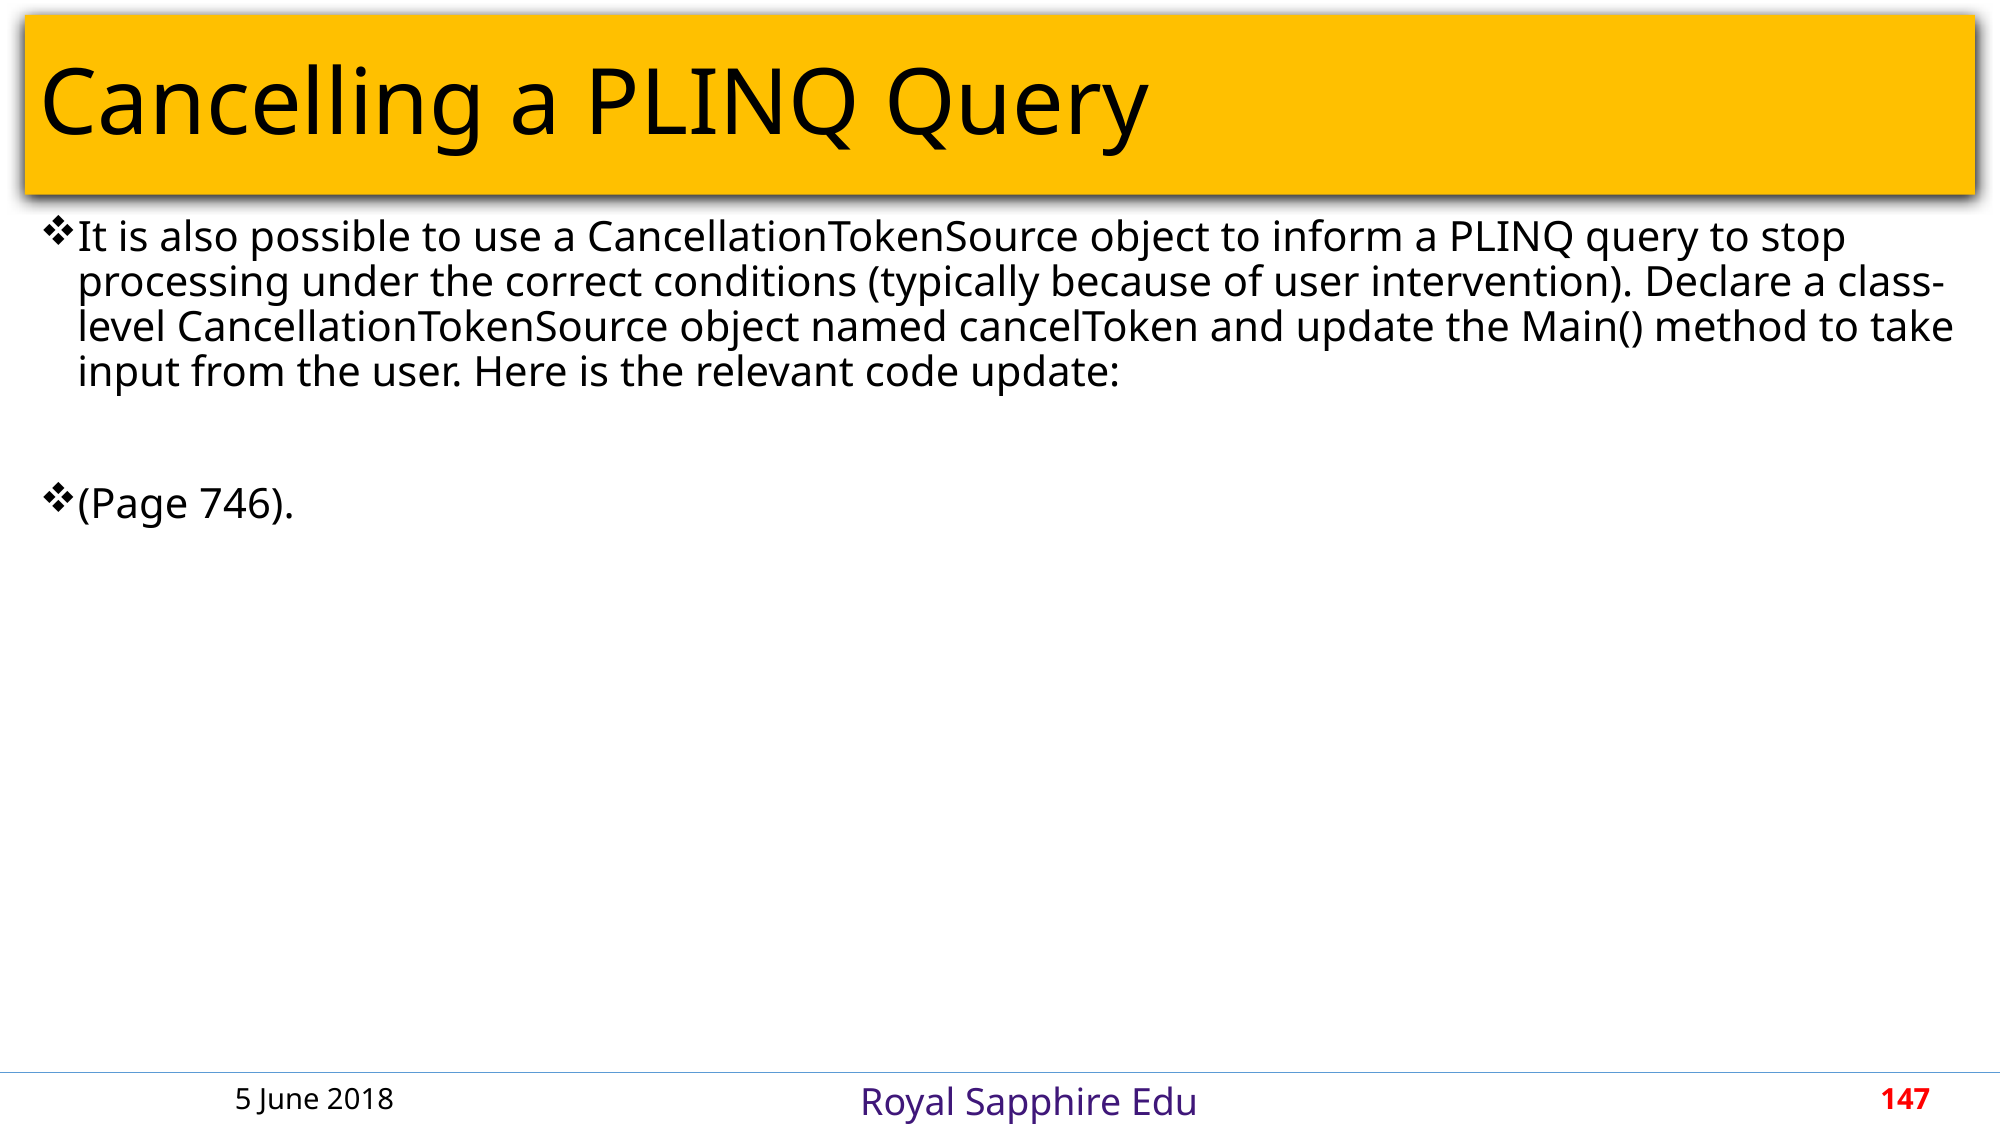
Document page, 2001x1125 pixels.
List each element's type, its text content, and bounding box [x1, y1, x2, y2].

list It is also possible to use a CancellationTokenSource object to inform a PLINQ query to stop processing under the correct conditions (typically because of user intervention). Declare a class-level CancellationTokenSource object named cancelToken and update the Main() method to take input from the user. Here is the relevant code update: (Page 746). [24, 208, 1975, 1063]
title Cancelling a PLINQ Query [24, 14, 1975, 195]
slide_number 147 [1495, 1072, 1946, 1115]
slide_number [220, 1072, 671, 1115]
